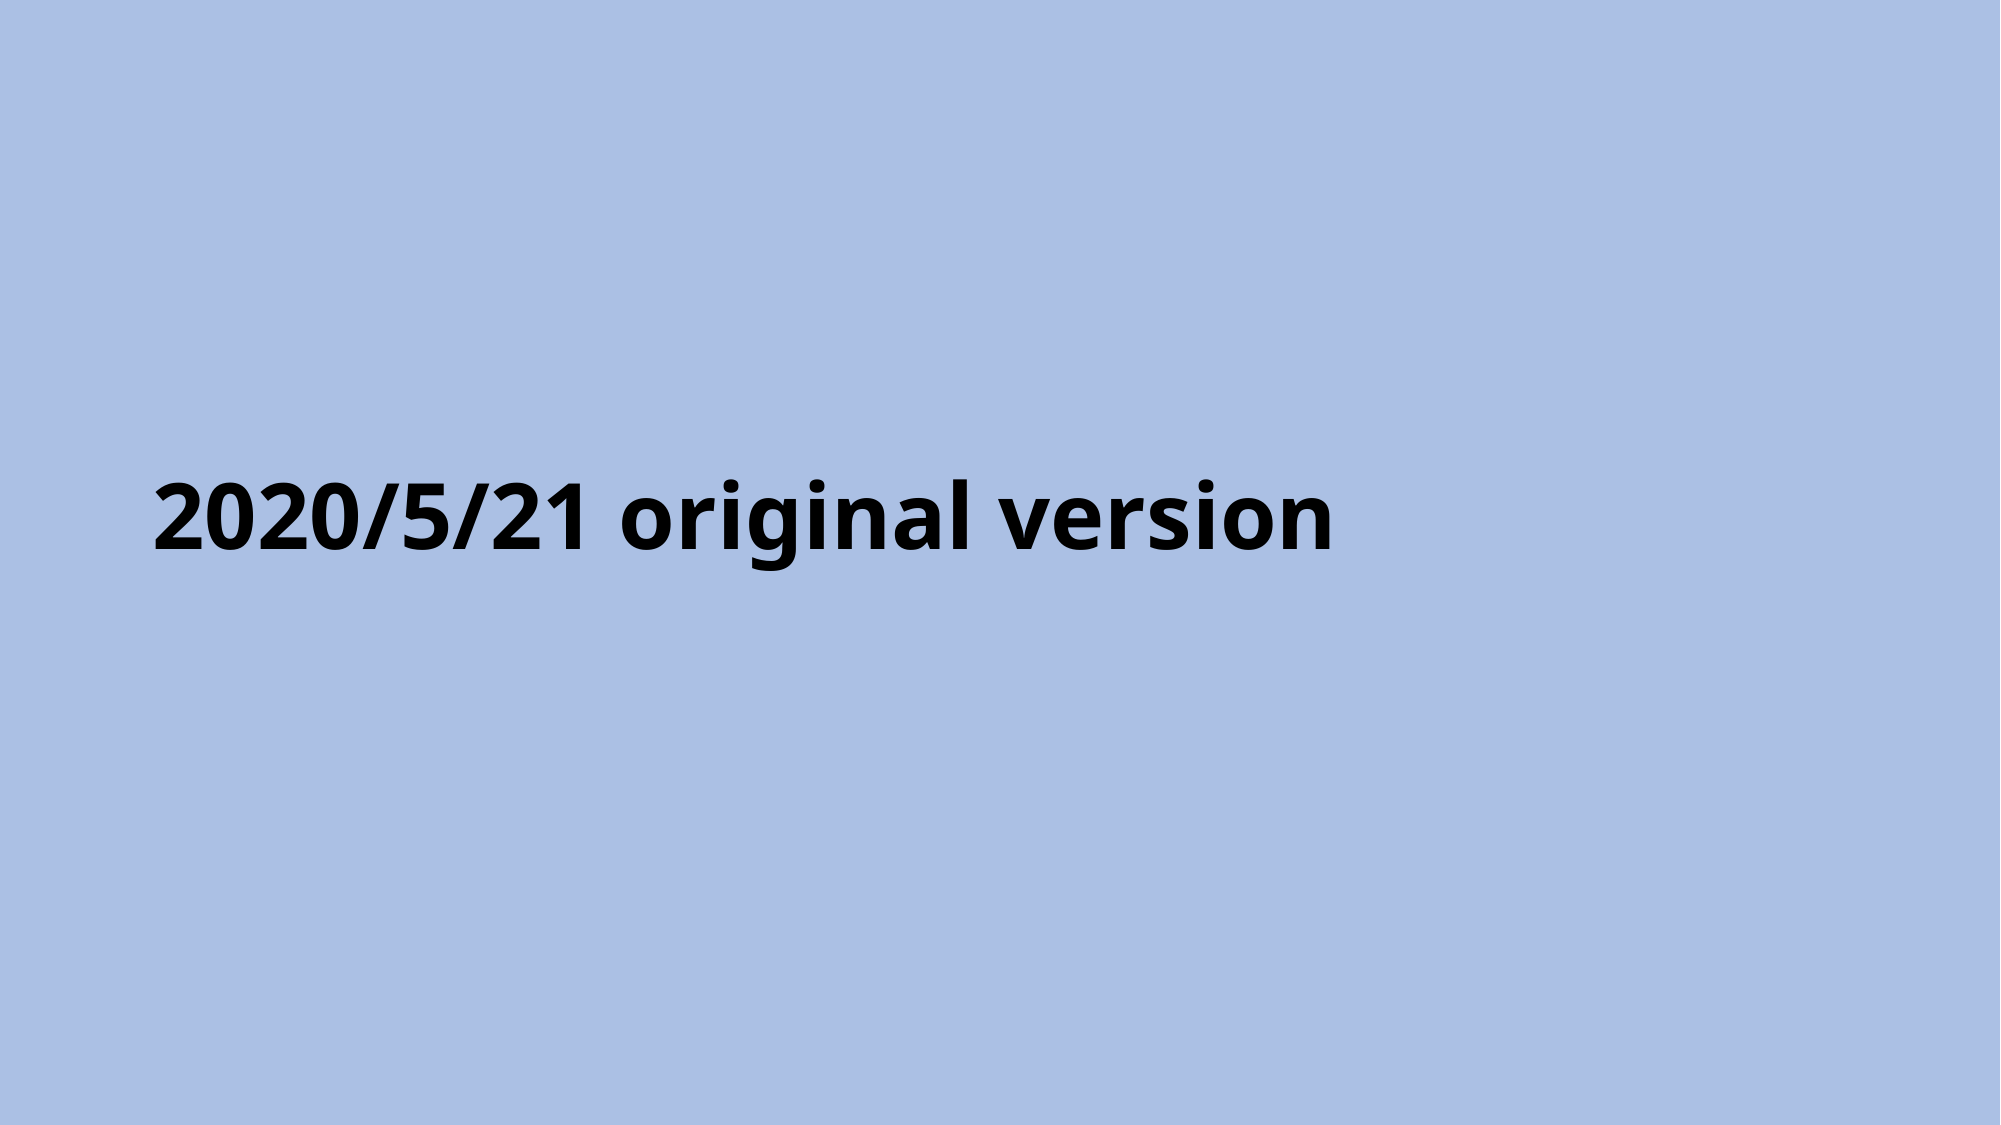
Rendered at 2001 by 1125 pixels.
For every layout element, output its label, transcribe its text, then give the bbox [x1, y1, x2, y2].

title 2020/5/21 original version [137, 460, 1863, 580]
